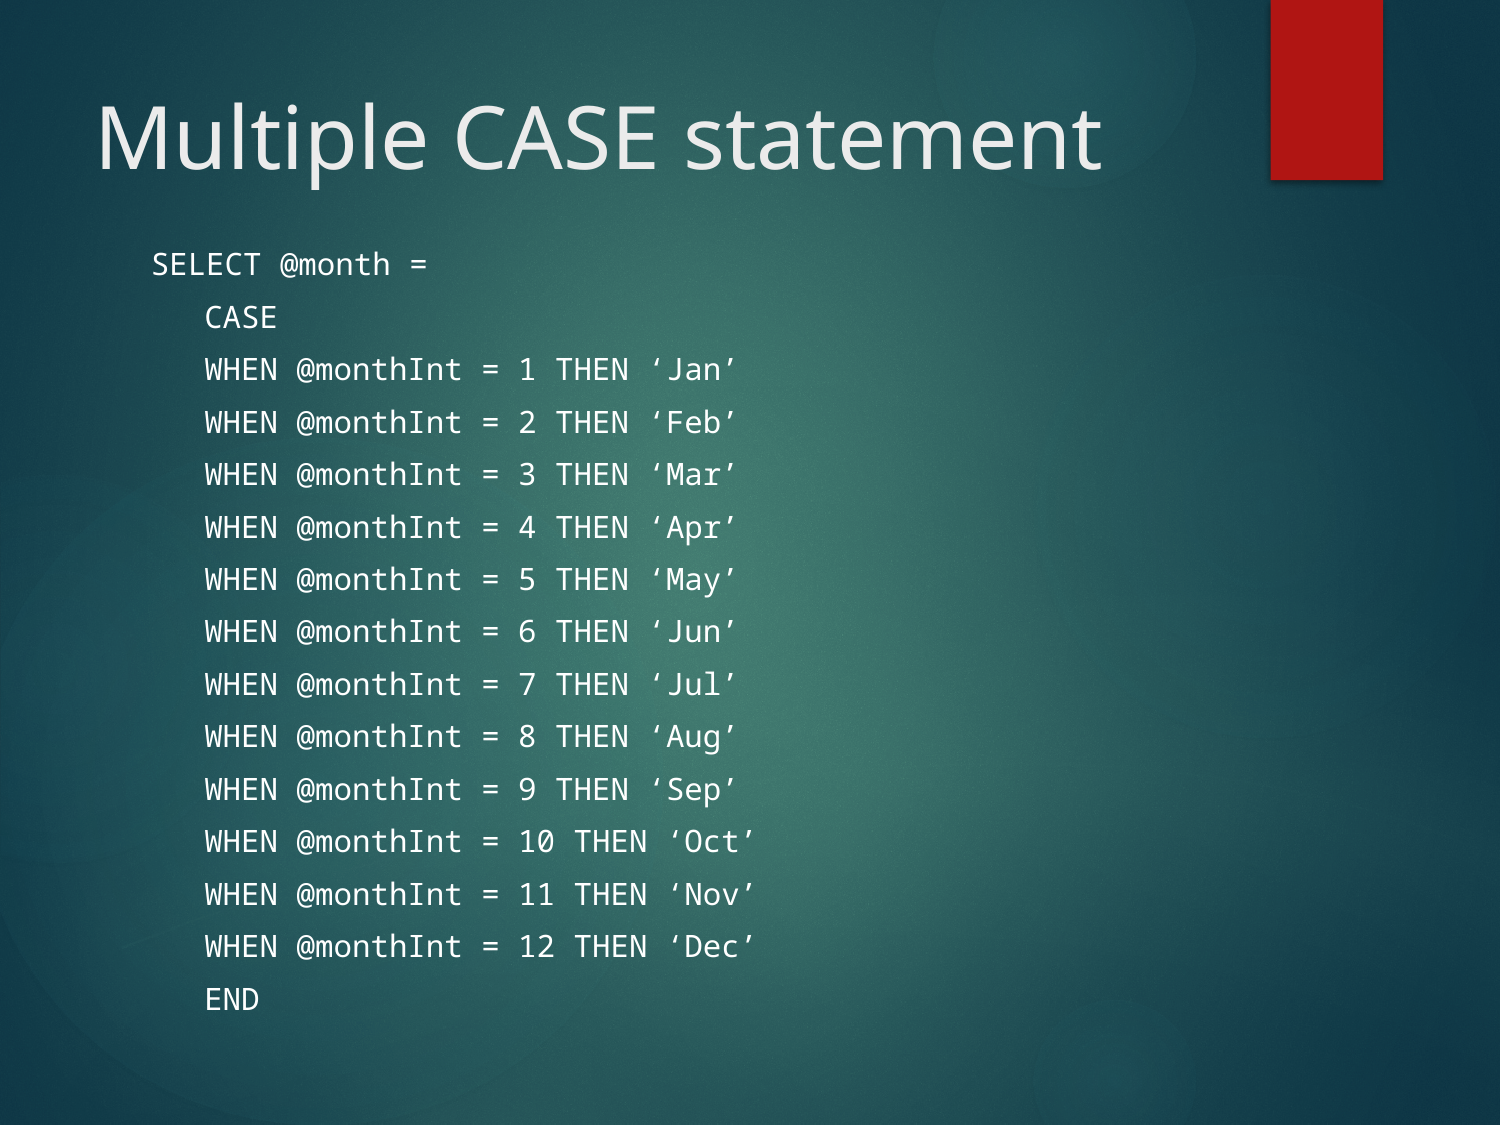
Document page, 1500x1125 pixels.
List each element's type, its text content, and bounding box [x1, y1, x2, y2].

title Multiple CASE statement [79, 74, 1237, 304]
list SELECT @month = CASE WHEN @monthInt = 1 THEN ‘Jan’ WHEN @monthInt = 2 THEN ‘Feb’ WHEN @monthInt = 3 THEN ‘Mar’ WHEN @monthInt = 4 THEN ‘Apr’ WHEN @monthInt = 5 THEN ‘May’ WHEN @monthInt = 6 THEN ‘Jun’ WHEN @monthInt = 7 THEN ‘Jul’ WHEN @monthInt = 8 THEN ‘Aug’ WHEN @monthInt = 9 THEN ‘Sep’ WHEN @monthInt = 10 THEN ‘Oct’ WHEN @monthInt = 11 THEN ‘Nov’ WHEN @monthInt = 12 THEN ‘Dec’ END [135, 237, 1237, 1025]
